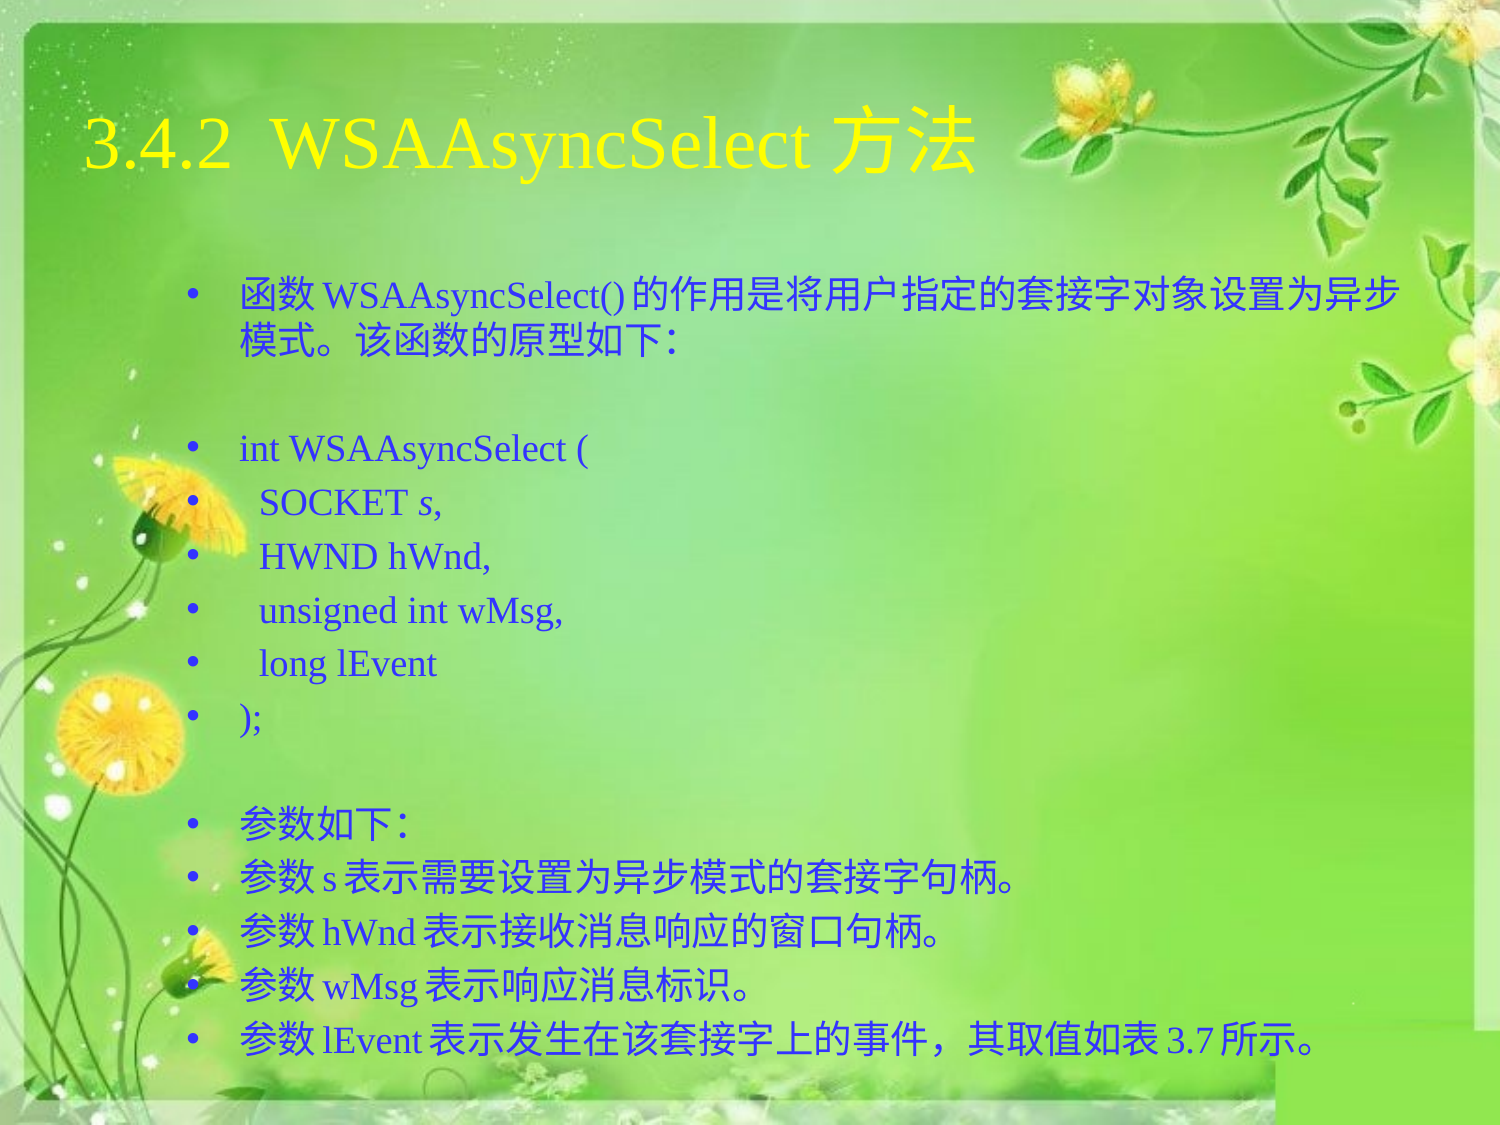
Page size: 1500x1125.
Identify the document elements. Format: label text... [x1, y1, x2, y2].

title 3.4.2 WSAAsyncSelect方法 [29, 45, 1034, 233]
list 函数WSAAsyncSelect()的作用是将用户指定的套接字对象设置为异步模式。该函数的原型如下： int WSAAsyncSelect ( SOCKET s, HWND hWnd, unsigned int wMsg, long lEvent ); 参数如下： 参数s表示需要设置为异步模式的套接字句柄。 参数hWnd表示接收消息响应的窗口句柄。 参数wMsg表示响应消息标识。 参数lEvent表示发生在该套接字上的事件，其取值如表3.7所示。 [171, 262, 1425, 1071]
picture [0, 0, 1500, 1125]
